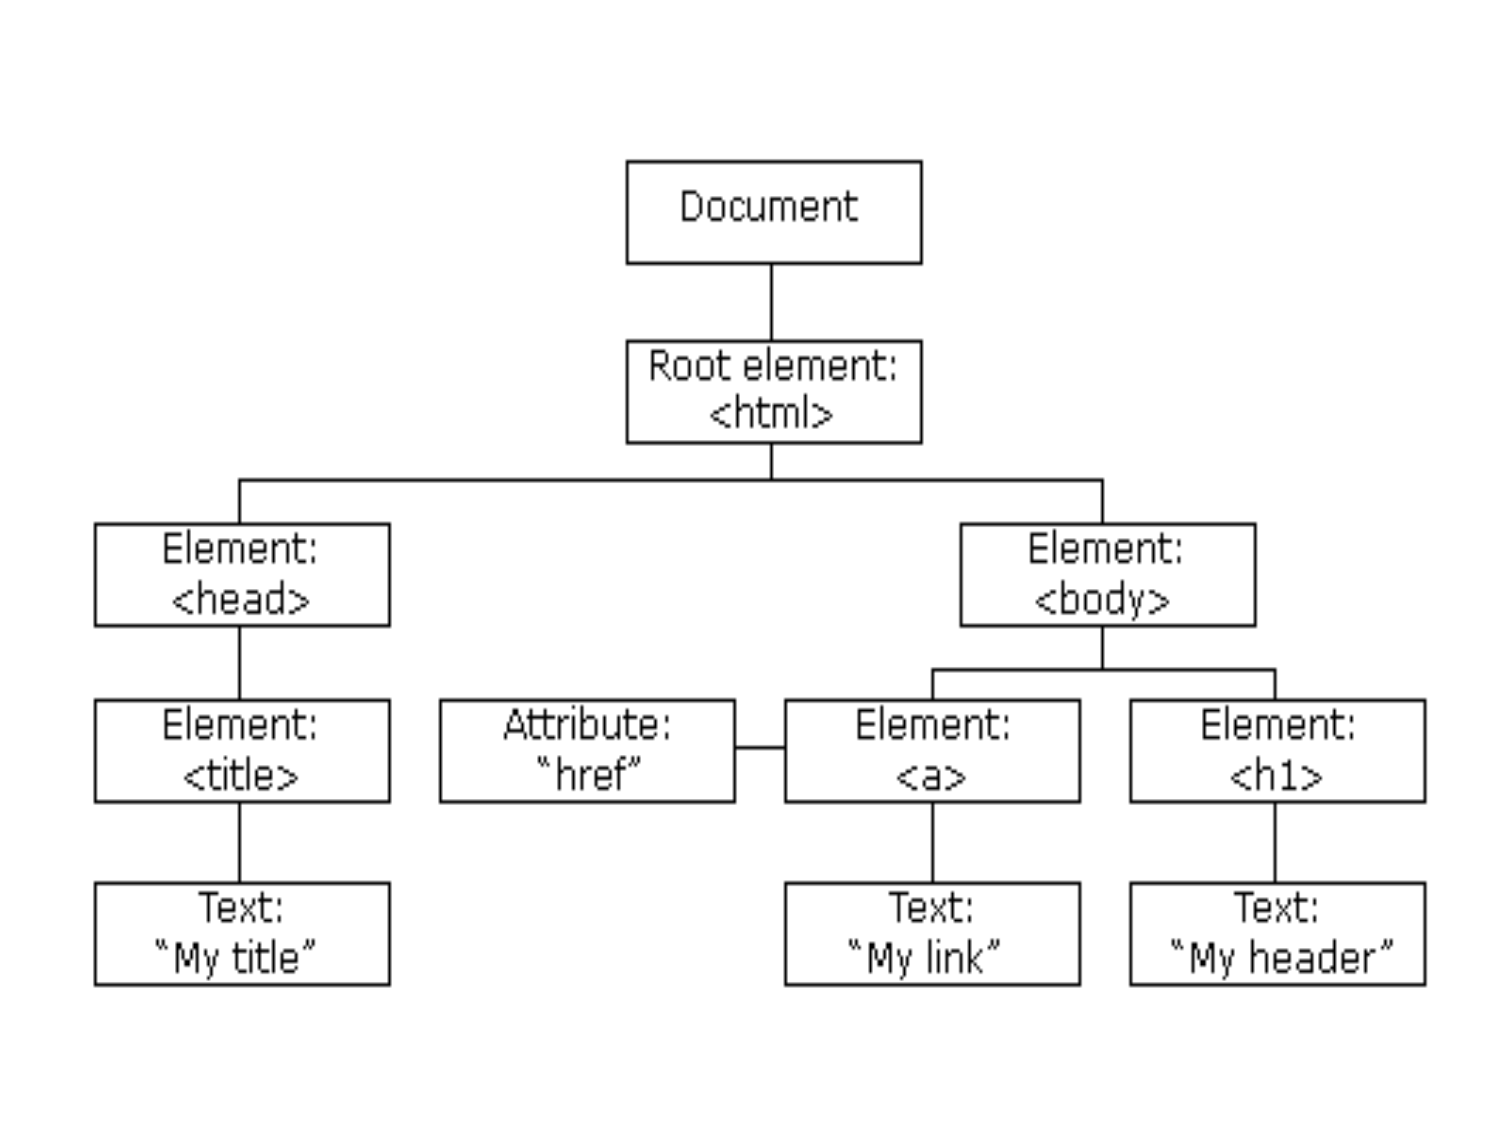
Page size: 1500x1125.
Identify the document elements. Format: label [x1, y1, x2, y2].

picture [74, 124, 1451, 1026]
